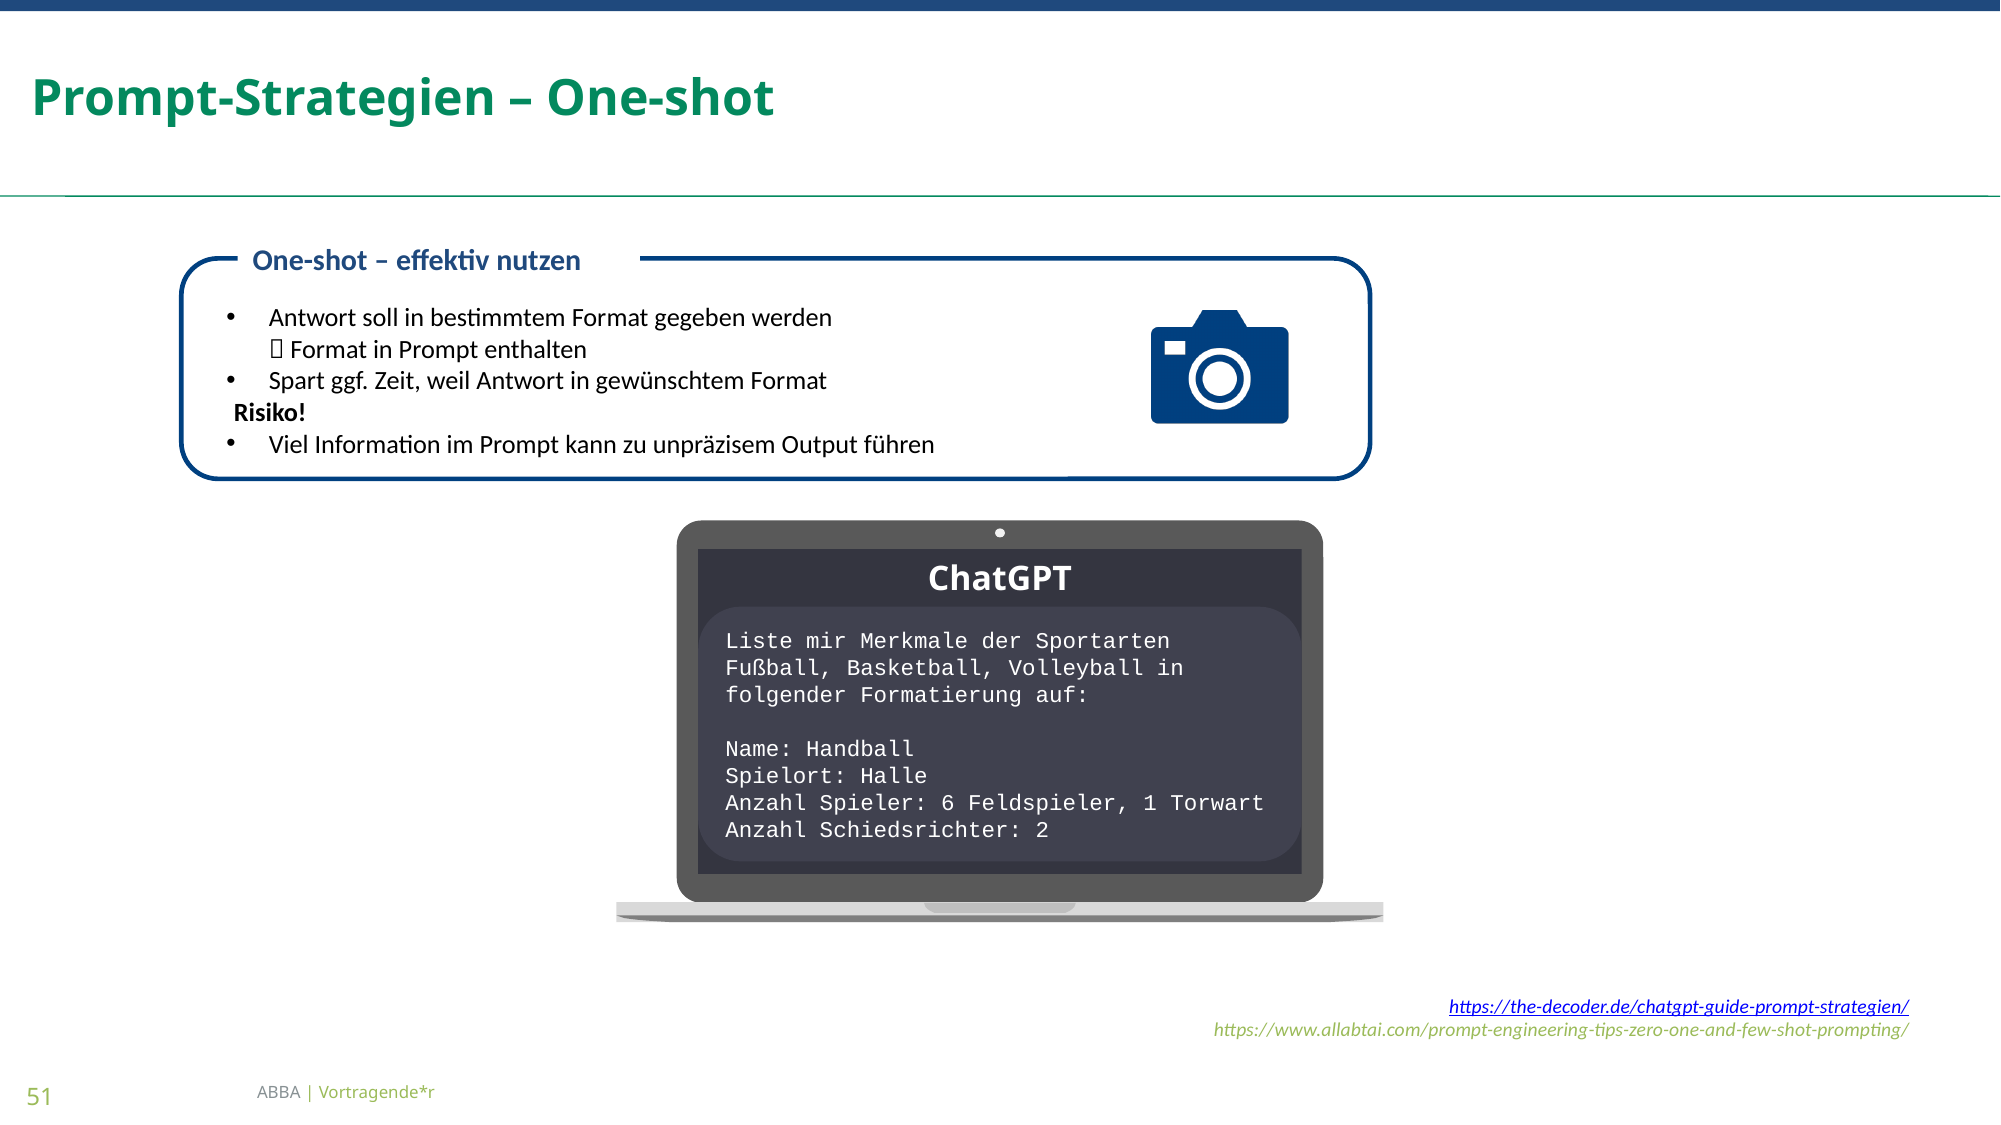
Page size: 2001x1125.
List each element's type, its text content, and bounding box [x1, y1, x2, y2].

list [1136, 284, 1302, 450]
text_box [616, 520, 1384, 923]
text_box Antwort soll in bestimmtem Format gegeben werden  Format in Prompt enthalten Spart ggf. Zeit, weil Antwort in gewünschtem Format Risiko! Viel Information im Prompt kann zu unpräzisem Output führen [144, 293, 1286, 466]
slide_number 51 [26, 1081, 1000, 1111]
text_box One-shot – effektiv nutzen [237, 233, 640, 285]
footer ABBA | Vortragende*r [257, 1080, 1743, 1104]
text_box [179, 256, 1373, 481]
title Prompt-Strategien – One-shot [31, 65, 1969, 126]
list https://the-decoder.de/chatgpt-guide-prompt-strategien/ https://www.allabtai.com/prompt-engineering-tips-zero-one-and-few-shot-prompting/ [90, 993, 1910, 1041]
